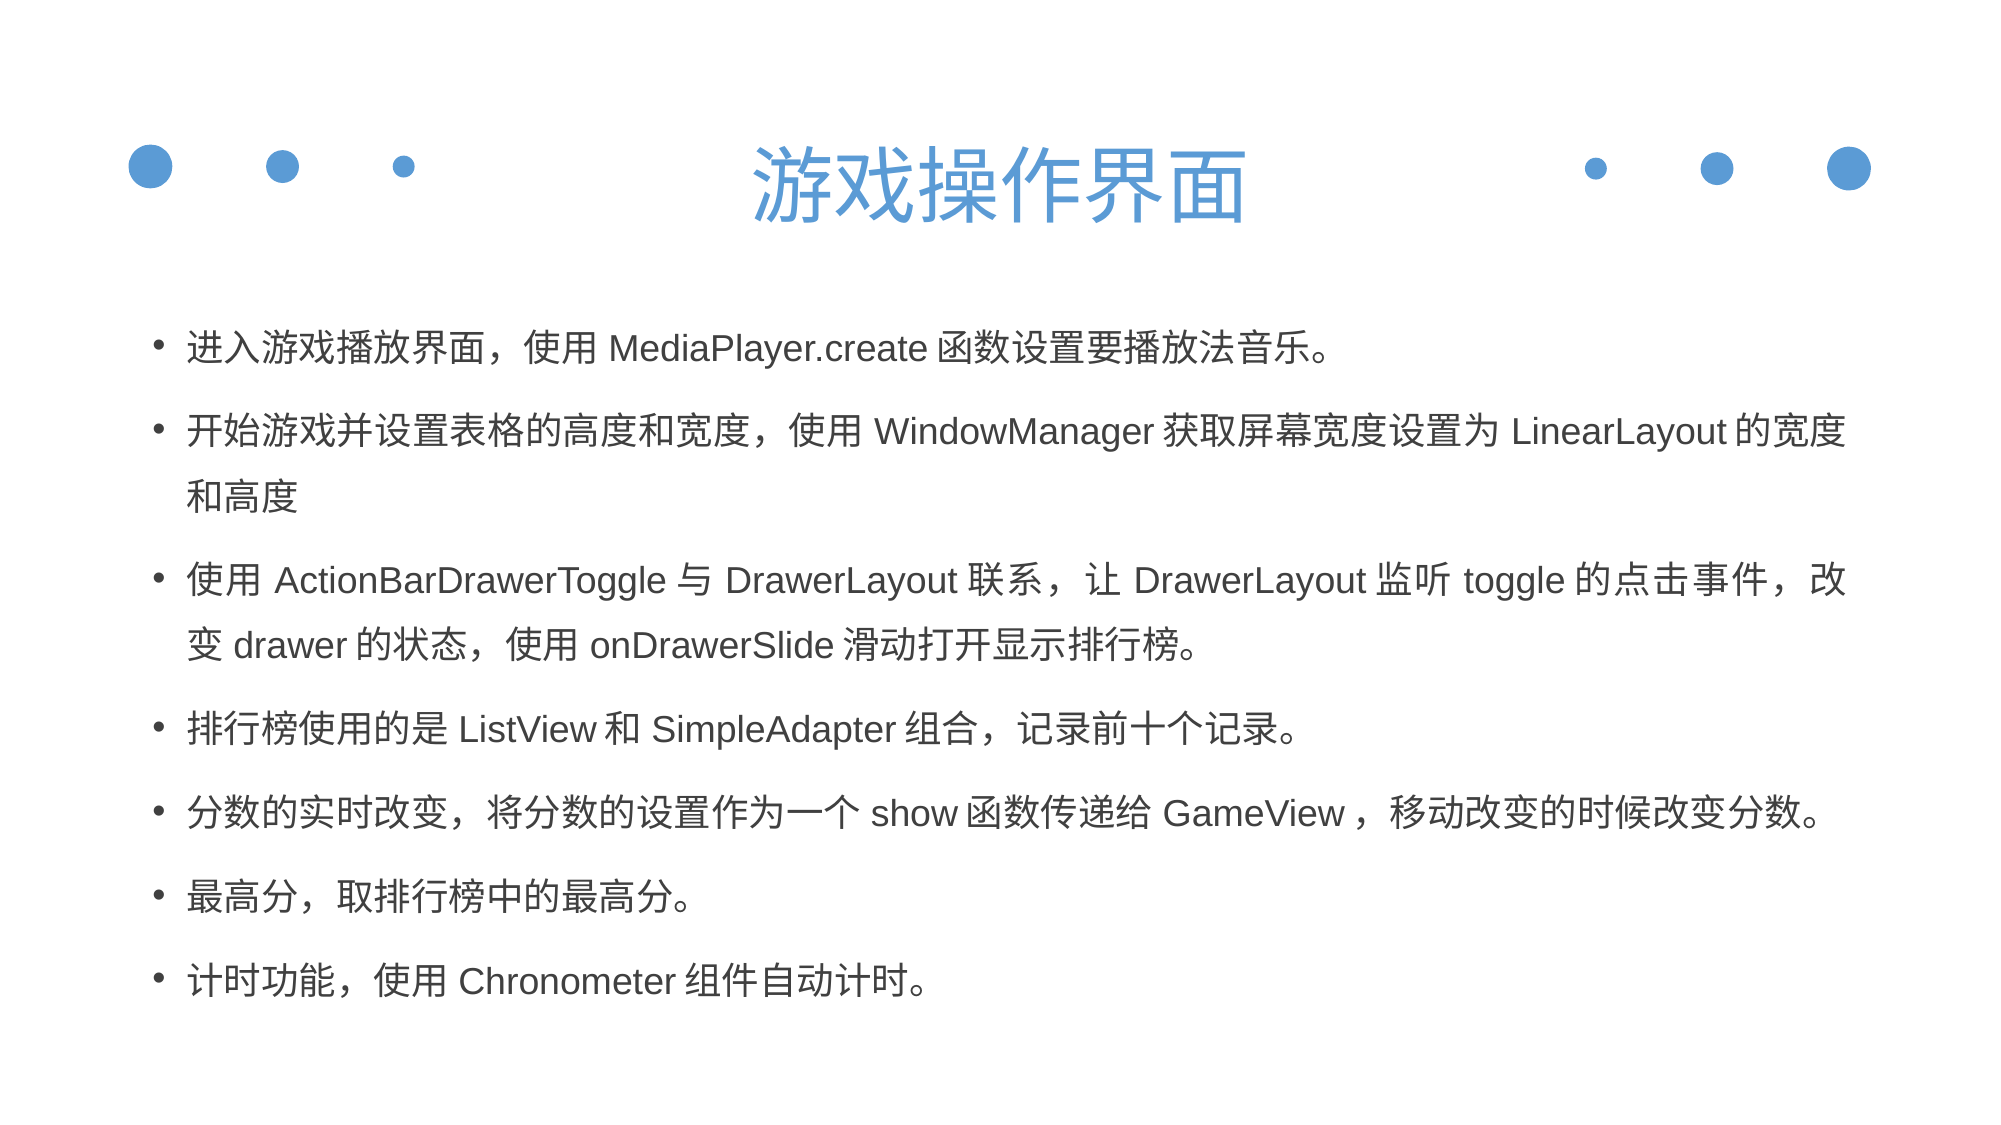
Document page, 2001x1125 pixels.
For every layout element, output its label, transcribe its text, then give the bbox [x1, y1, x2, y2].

list 进入游戏播放界面，使用MediaPlayer.create函数设置要播放法音乐。 开始游戏并设置表格的高度和宽度，使用WindowManager获取屏幕宽度设置为LinearLayout的宽度和高度 使用ActionBarDrawerToggle与DrawerLayout联系，让DrawerLayout监听toggle的点击事件，改变drawer的状态，使用onDrawerSlide滑动打开显示排行榜。 排行榜使用的是ListView和SimpleAdapter组合，记录前十个记录。 分数的实时改变，将分数的设置作为一个show函数传递给GameView，移动改变的时候改变分数。 最高分，取排行榜中的最高分。 计时功能，使用Chronometer组件自动计时。 [137, 299, 1863, 1014]
title 游戏操作界面 [414, 59, 1585, 278]
